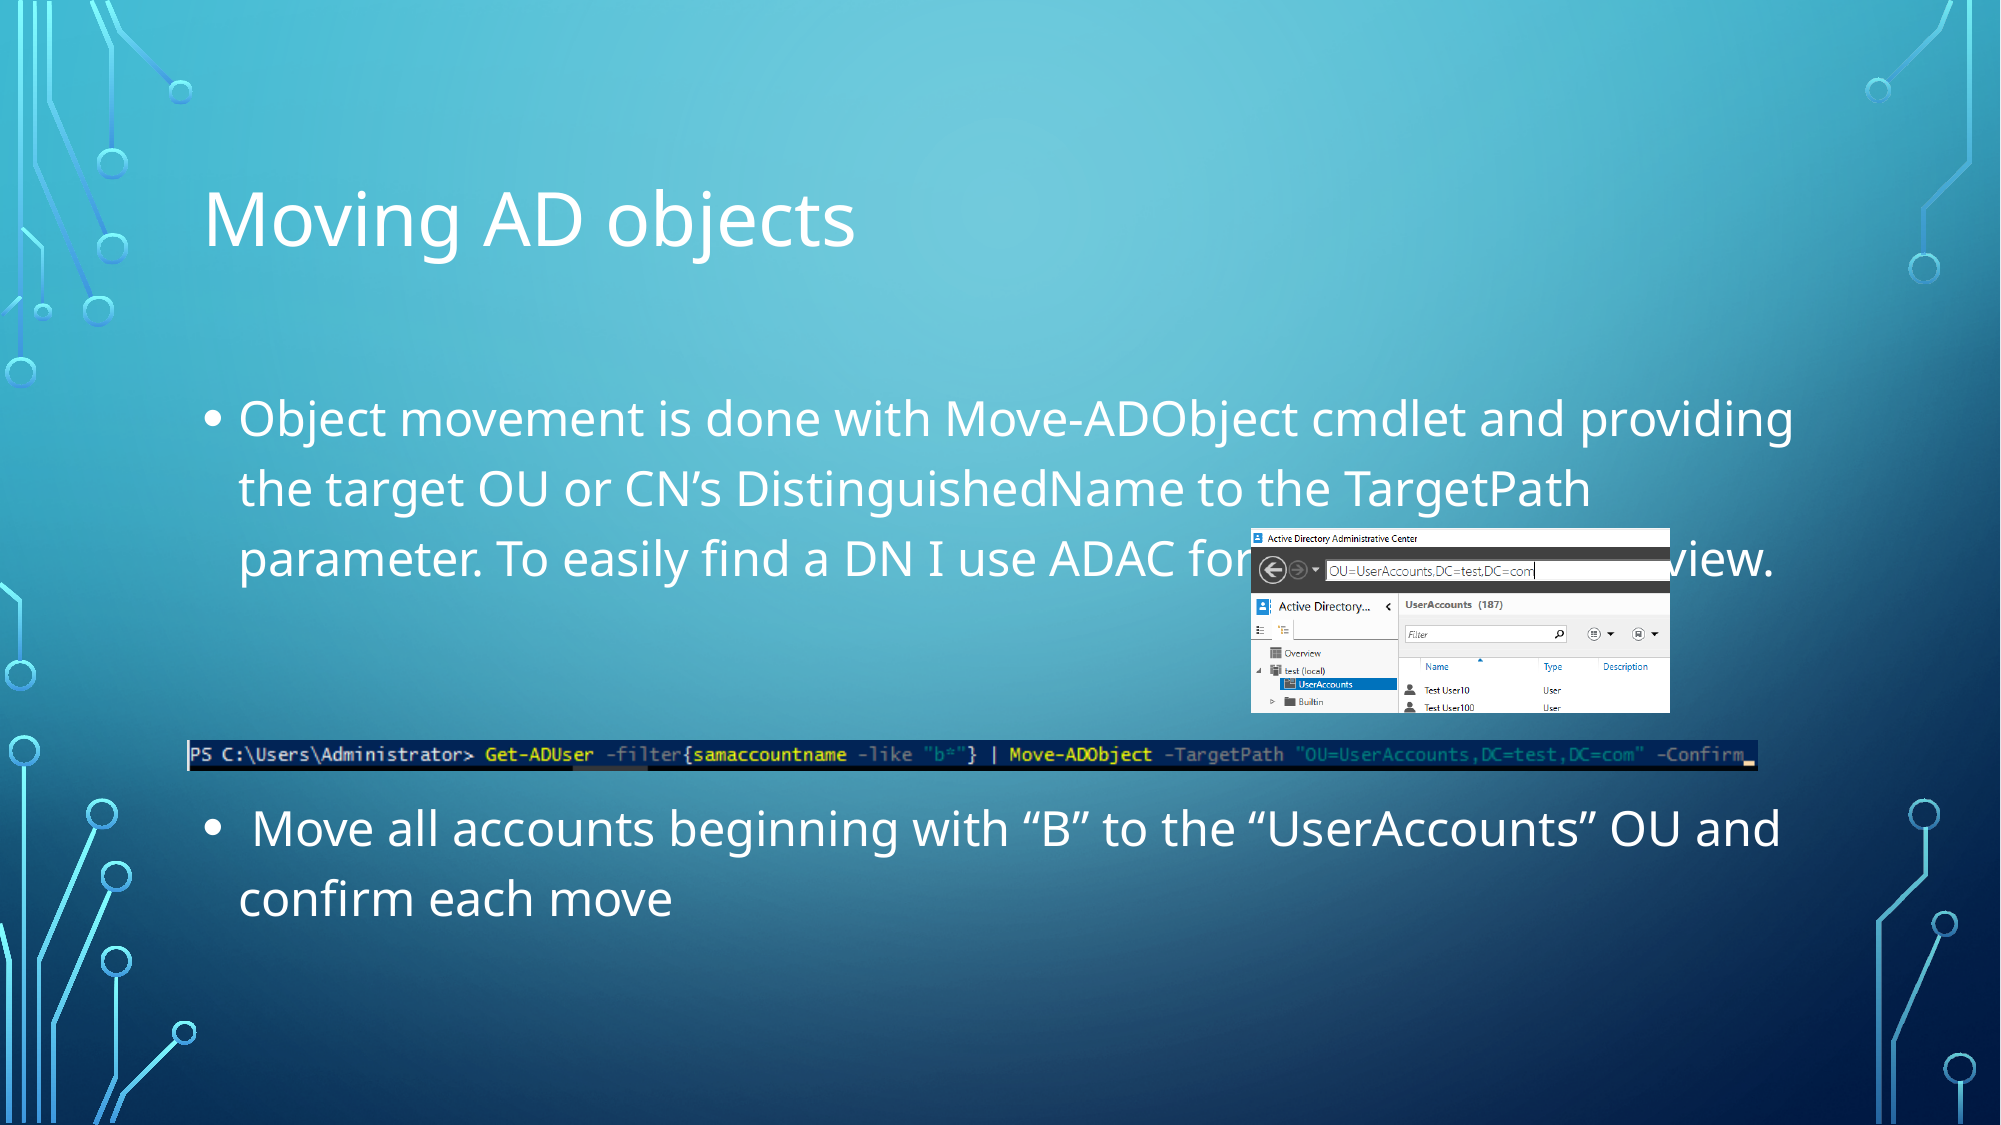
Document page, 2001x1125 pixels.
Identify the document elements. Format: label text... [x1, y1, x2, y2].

picture [1251, 527, 1670, 713]
picture [186, 740, 1758, 771]
list Object movement is done with Move-ADObject cmdlet and providing the target OU or CN’s DistinguishedName to the TargetPath parameter. To easily find a DN I use ADAC for the pleasing tree view. Move all accounts beginning with “B” to the “UserAccounts” OU and confirm each move [187, 369, 1813, 950]
title Moving AD objects [187, 101, 1813, 344]
